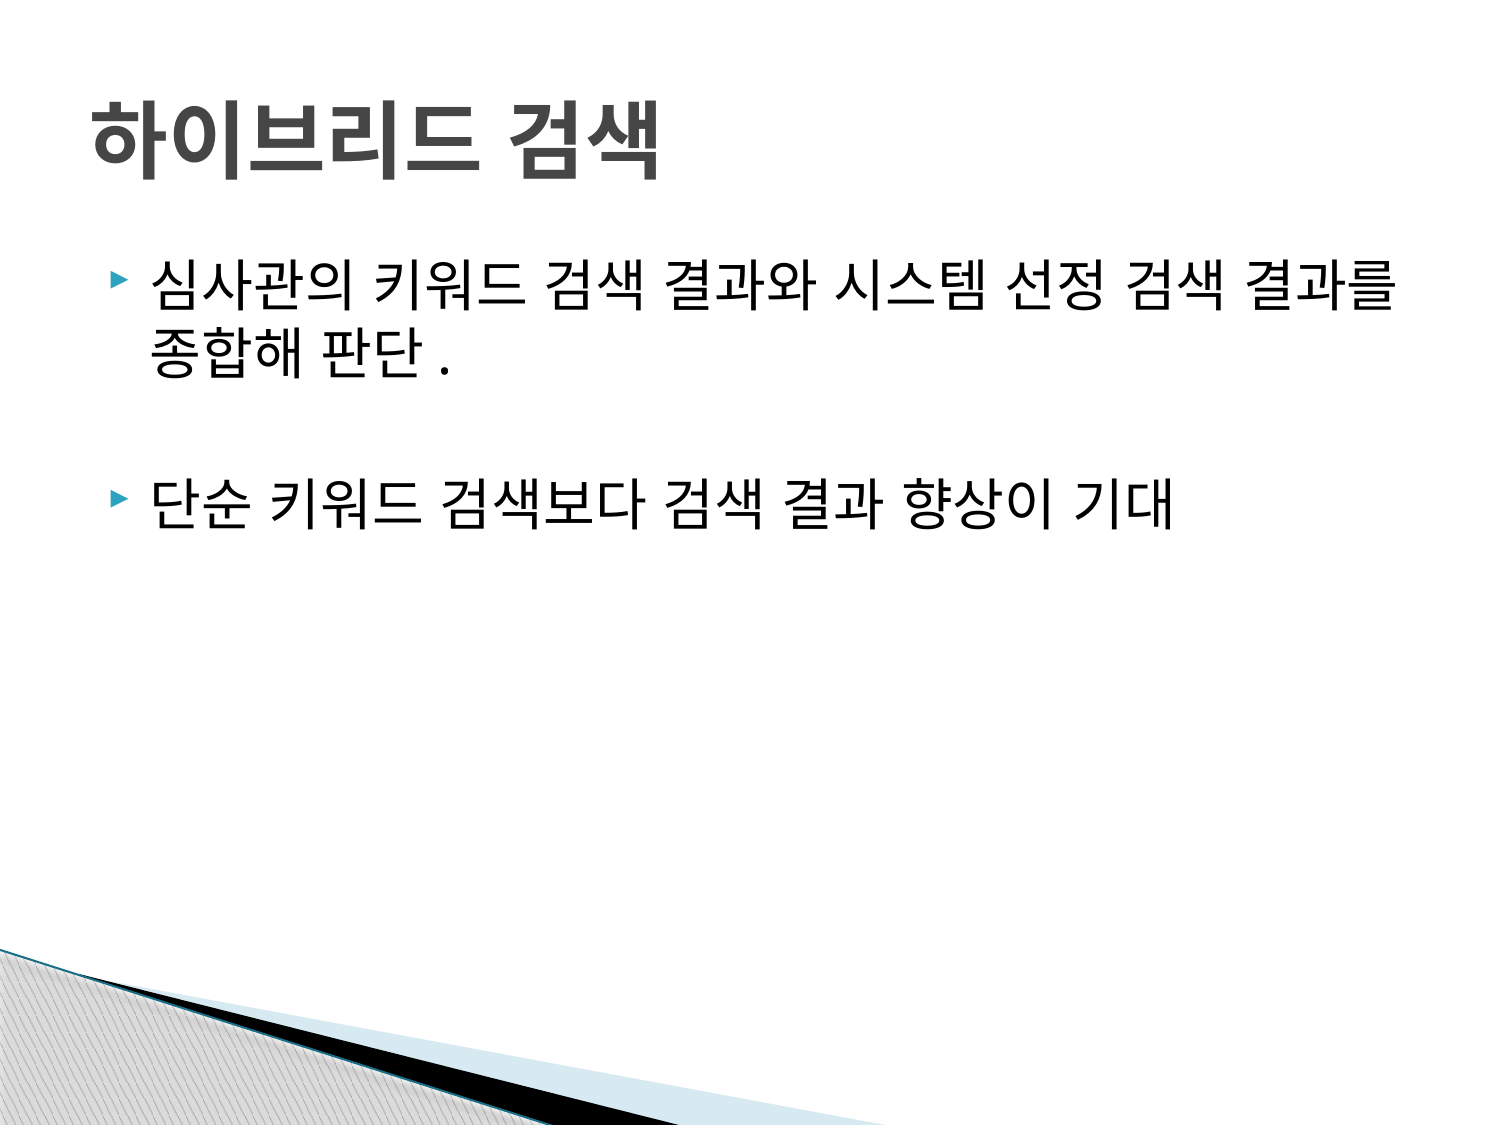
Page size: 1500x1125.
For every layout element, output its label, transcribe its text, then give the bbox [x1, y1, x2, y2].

title 하이브리드 검색 [75, 45, 1425, 233]
list 심사관의 키워드 검색 결과와 시스템 선정 검색 결과를 종합해 판단. 단순 키워드 검색보다 검색 결과 향상이 기대 [75, 243, 1425, 986]
